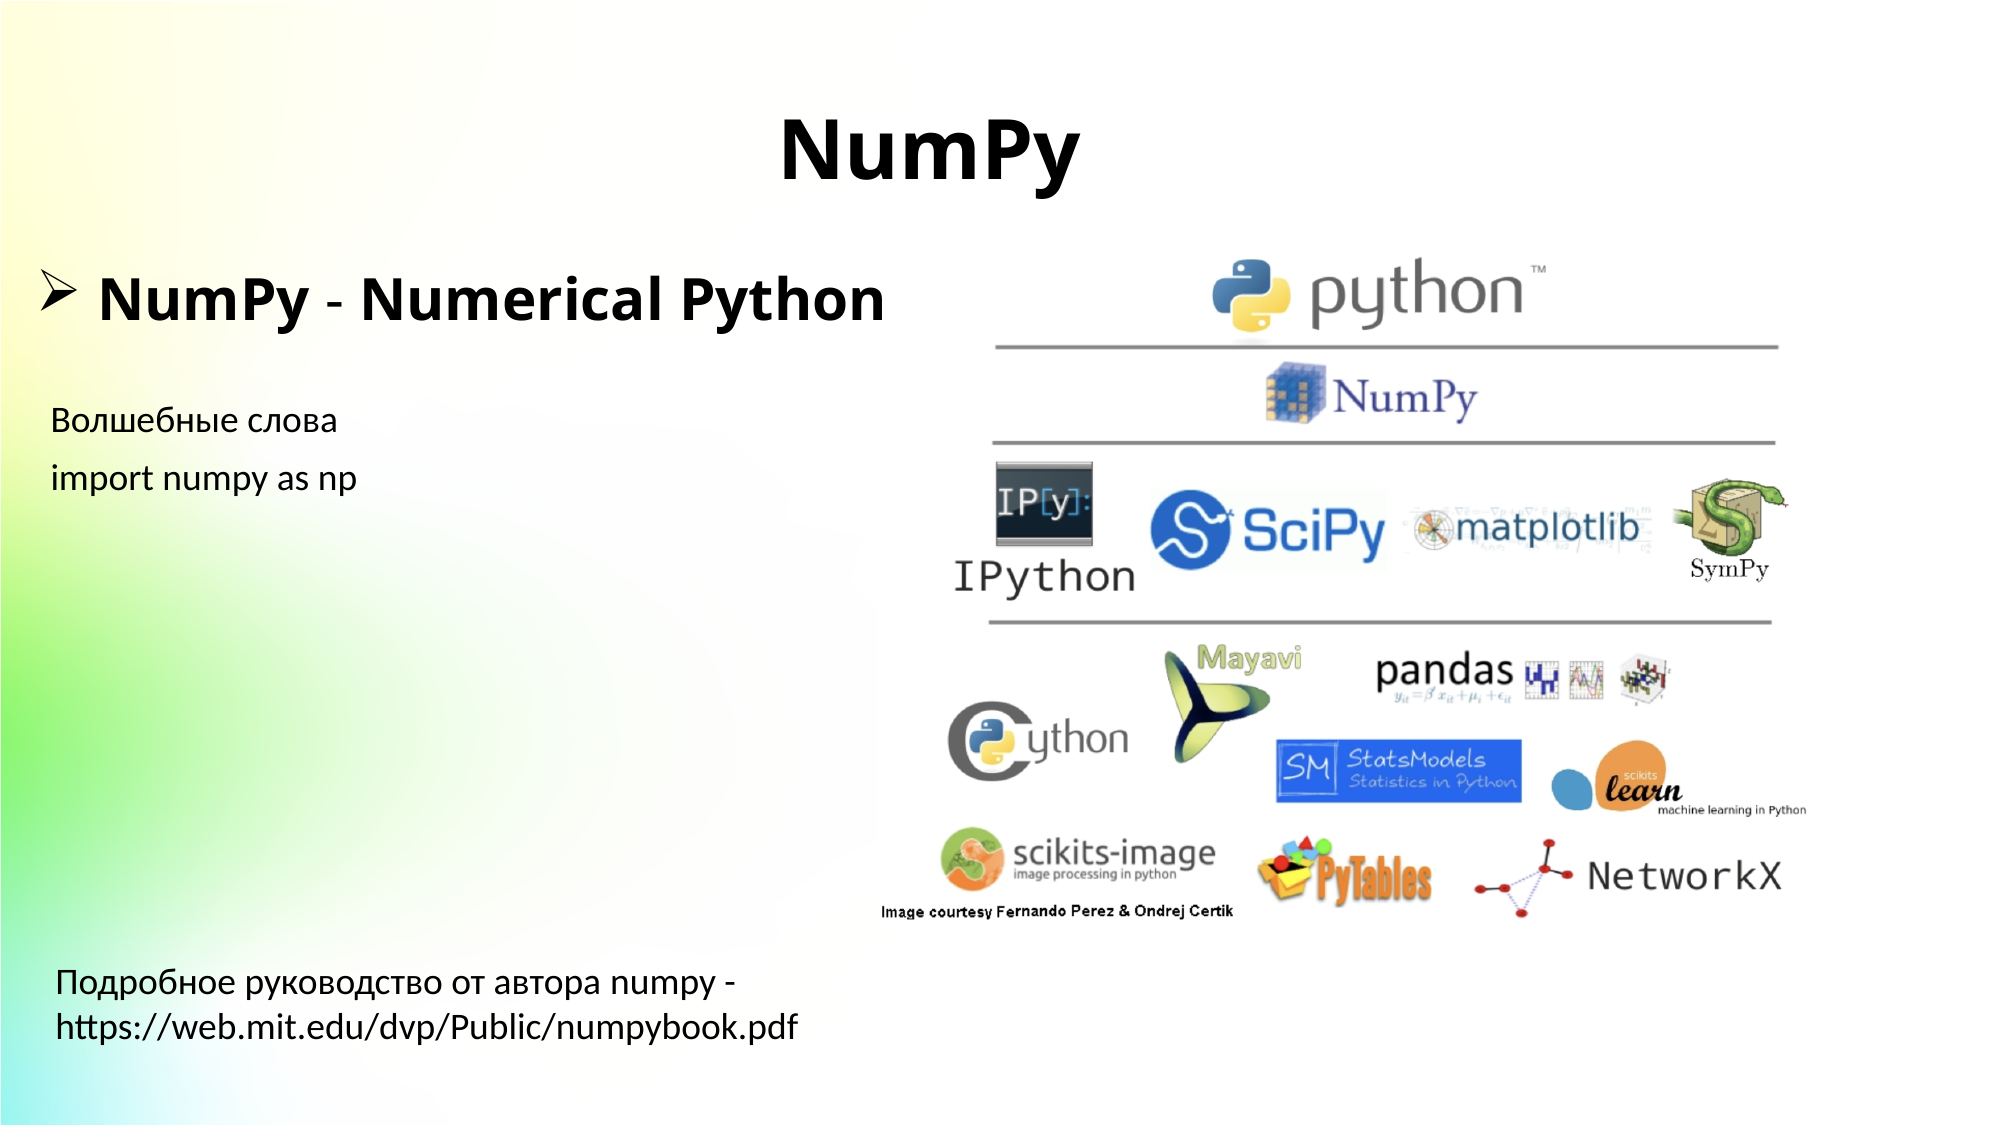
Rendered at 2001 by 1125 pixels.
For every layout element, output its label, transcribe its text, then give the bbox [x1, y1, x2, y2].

text_box Волшебные слова import numpy as np [35, 373, 392, 506]
text_box NumPy - Numerical Python [35, 241, 1953, 1046]
text_box NumPy [90, 66, 1768, 232]
text_box Подробное руководство от автора numpy - https://web.mit.edu/dvp/Public/numpybook.pdf [40, 949, 815, 1055]
picture [1, 2, 1849, 1124]
